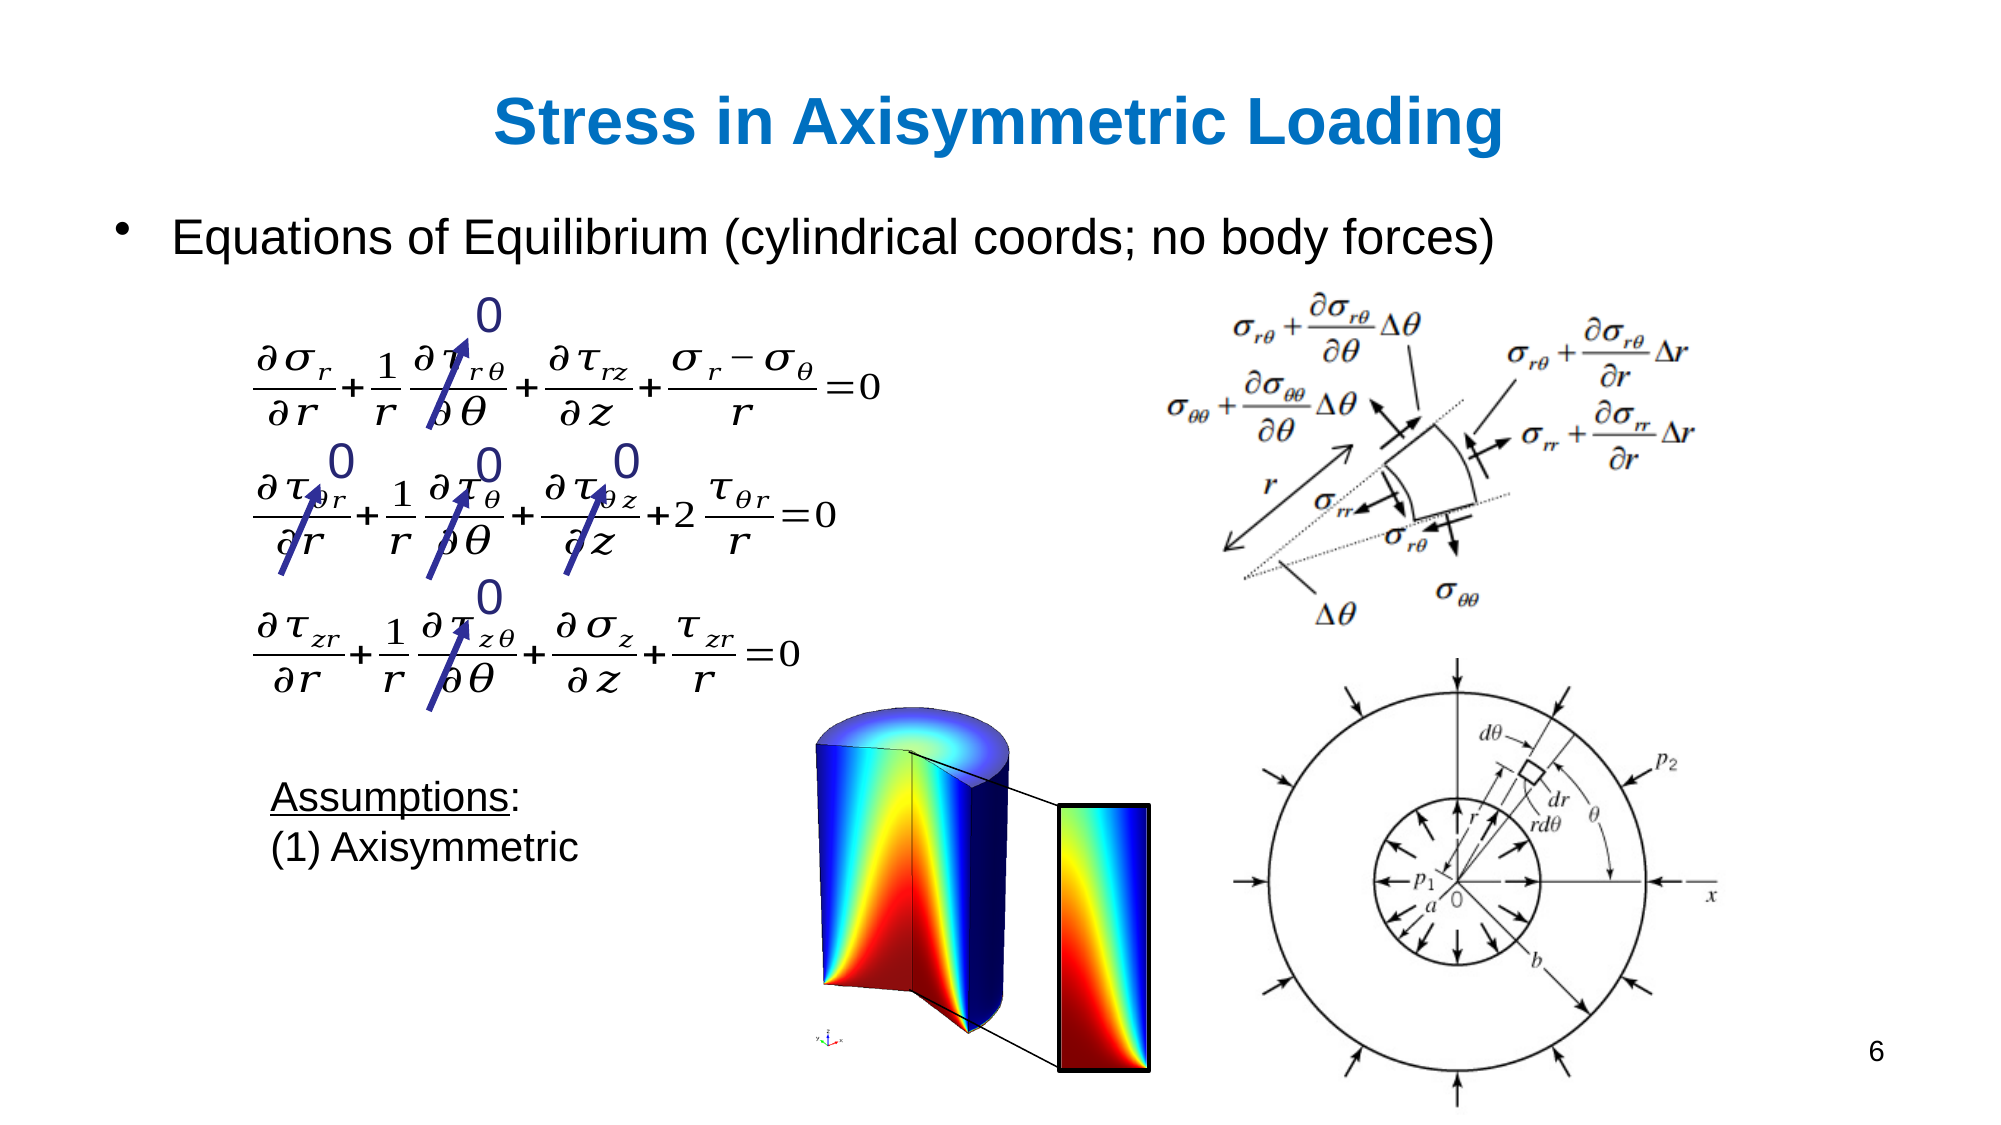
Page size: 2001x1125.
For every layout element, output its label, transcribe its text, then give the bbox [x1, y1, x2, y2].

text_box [428, 487, 469, 580]
picture [1109, 251, 1748, 1115]
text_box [280, 483, 321, 576]
list Equations of Equilibrium (cylindrical coords; no body forces) [99, 196, 1638, 264]
text_box Assumptions: (1) Axisymmetric [255, 762, 730, 878]
text_box 0 [460, 274, 544, 350]
text_box 0 [598, 421, 681, 496]
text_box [565, 483, 606, 576]
text_box 0 [460, 425, 544, 500]
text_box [807, 702, 1147, 1070]
title Stress in Axisymmetric Loading [324, 44, 1676, 191]
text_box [428, 619, 469, 712]
text_box 0 [460, 556, 544, 632]
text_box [428, 337, 469, 430]
slide_number 6 [1747, 1024, 1901, 1103]
text_box 0 [312, 421, 396, 496]
